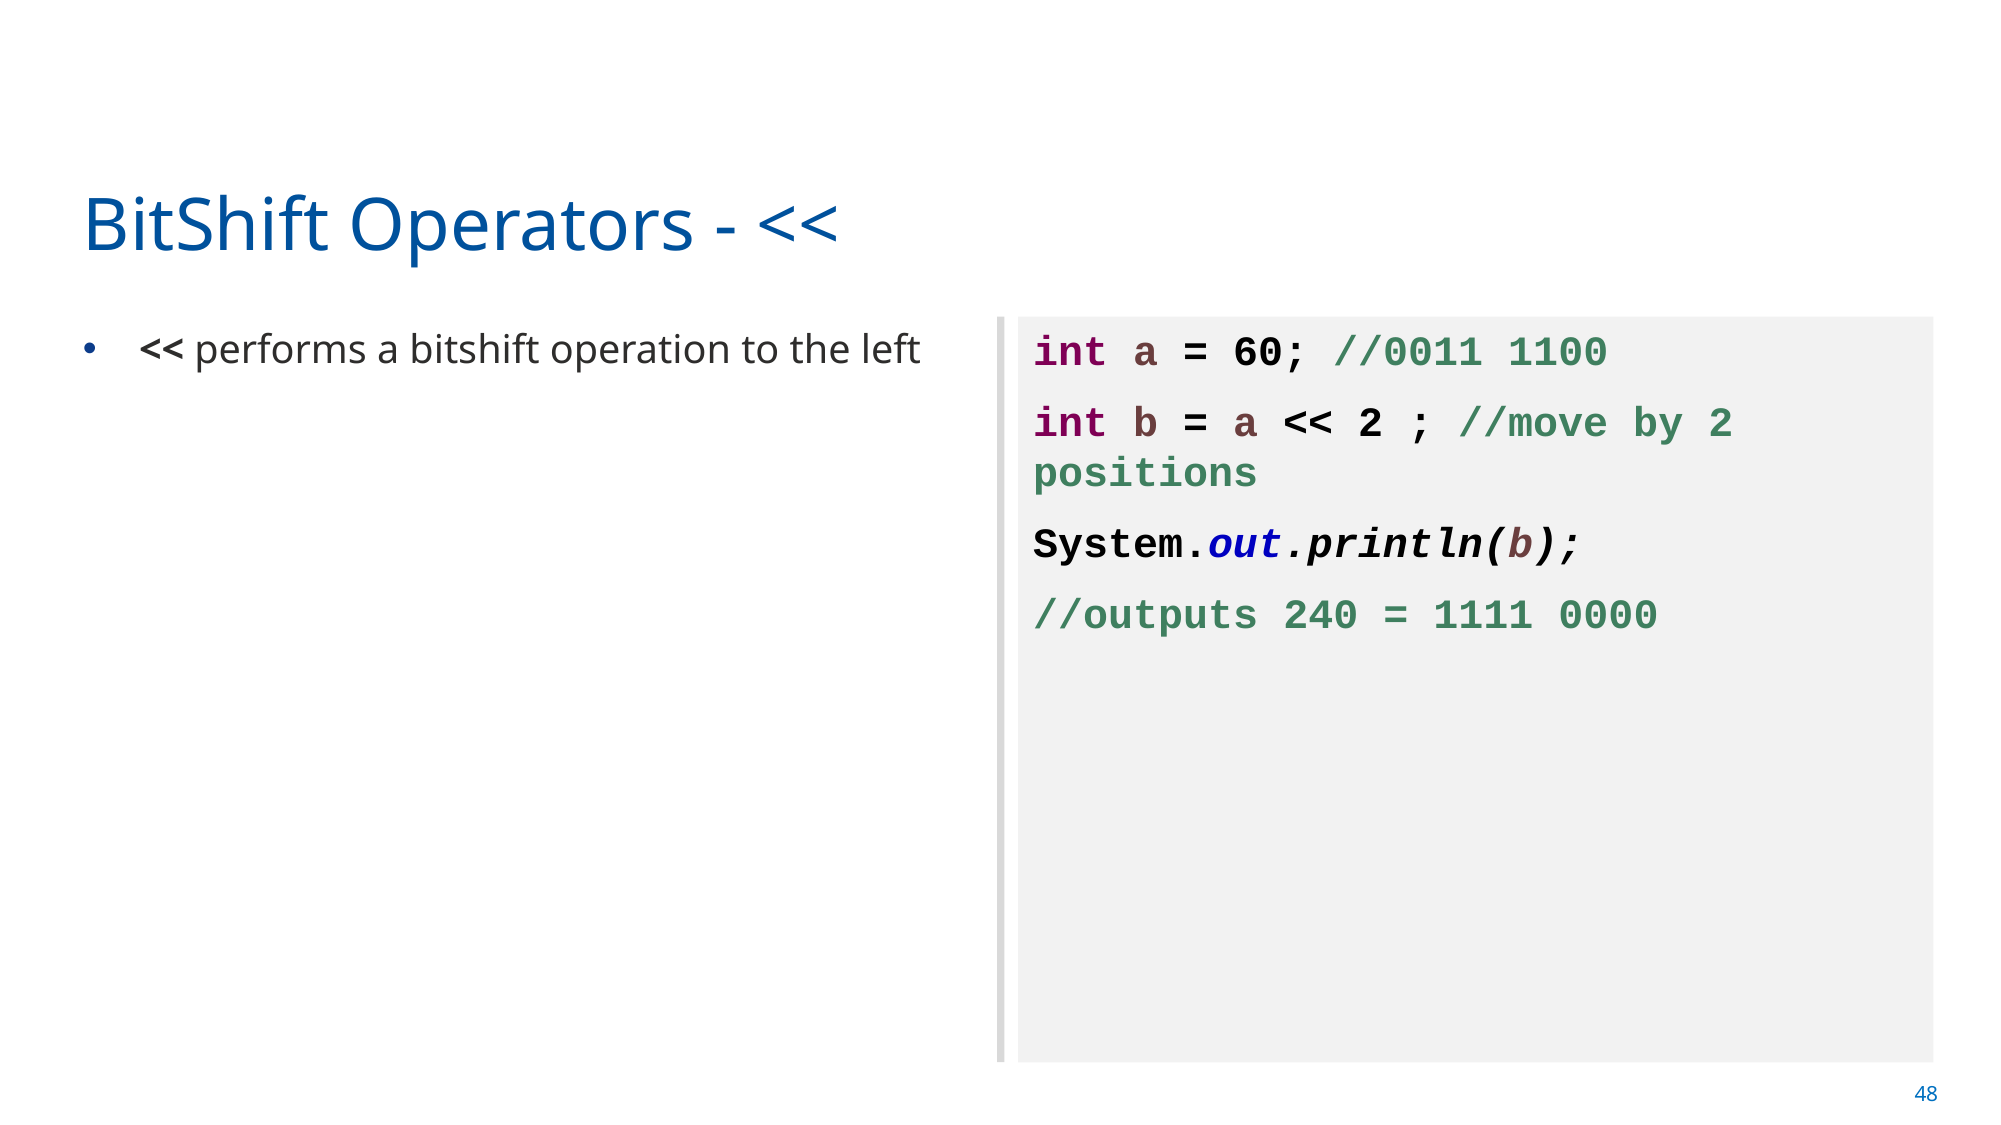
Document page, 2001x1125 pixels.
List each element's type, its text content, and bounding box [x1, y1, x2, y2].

list << performs a bitshift operation to the left [67, 316, 984, 1063]
title BitShift Operators - << [67, 170, 1565, 273]
list int a = 60; //0011 1100 int b = a << 2 ; //move by 2 positions System.out.println(b); //outputs 240 = 1111 0000 [1018, 316, 1934, 1063]
